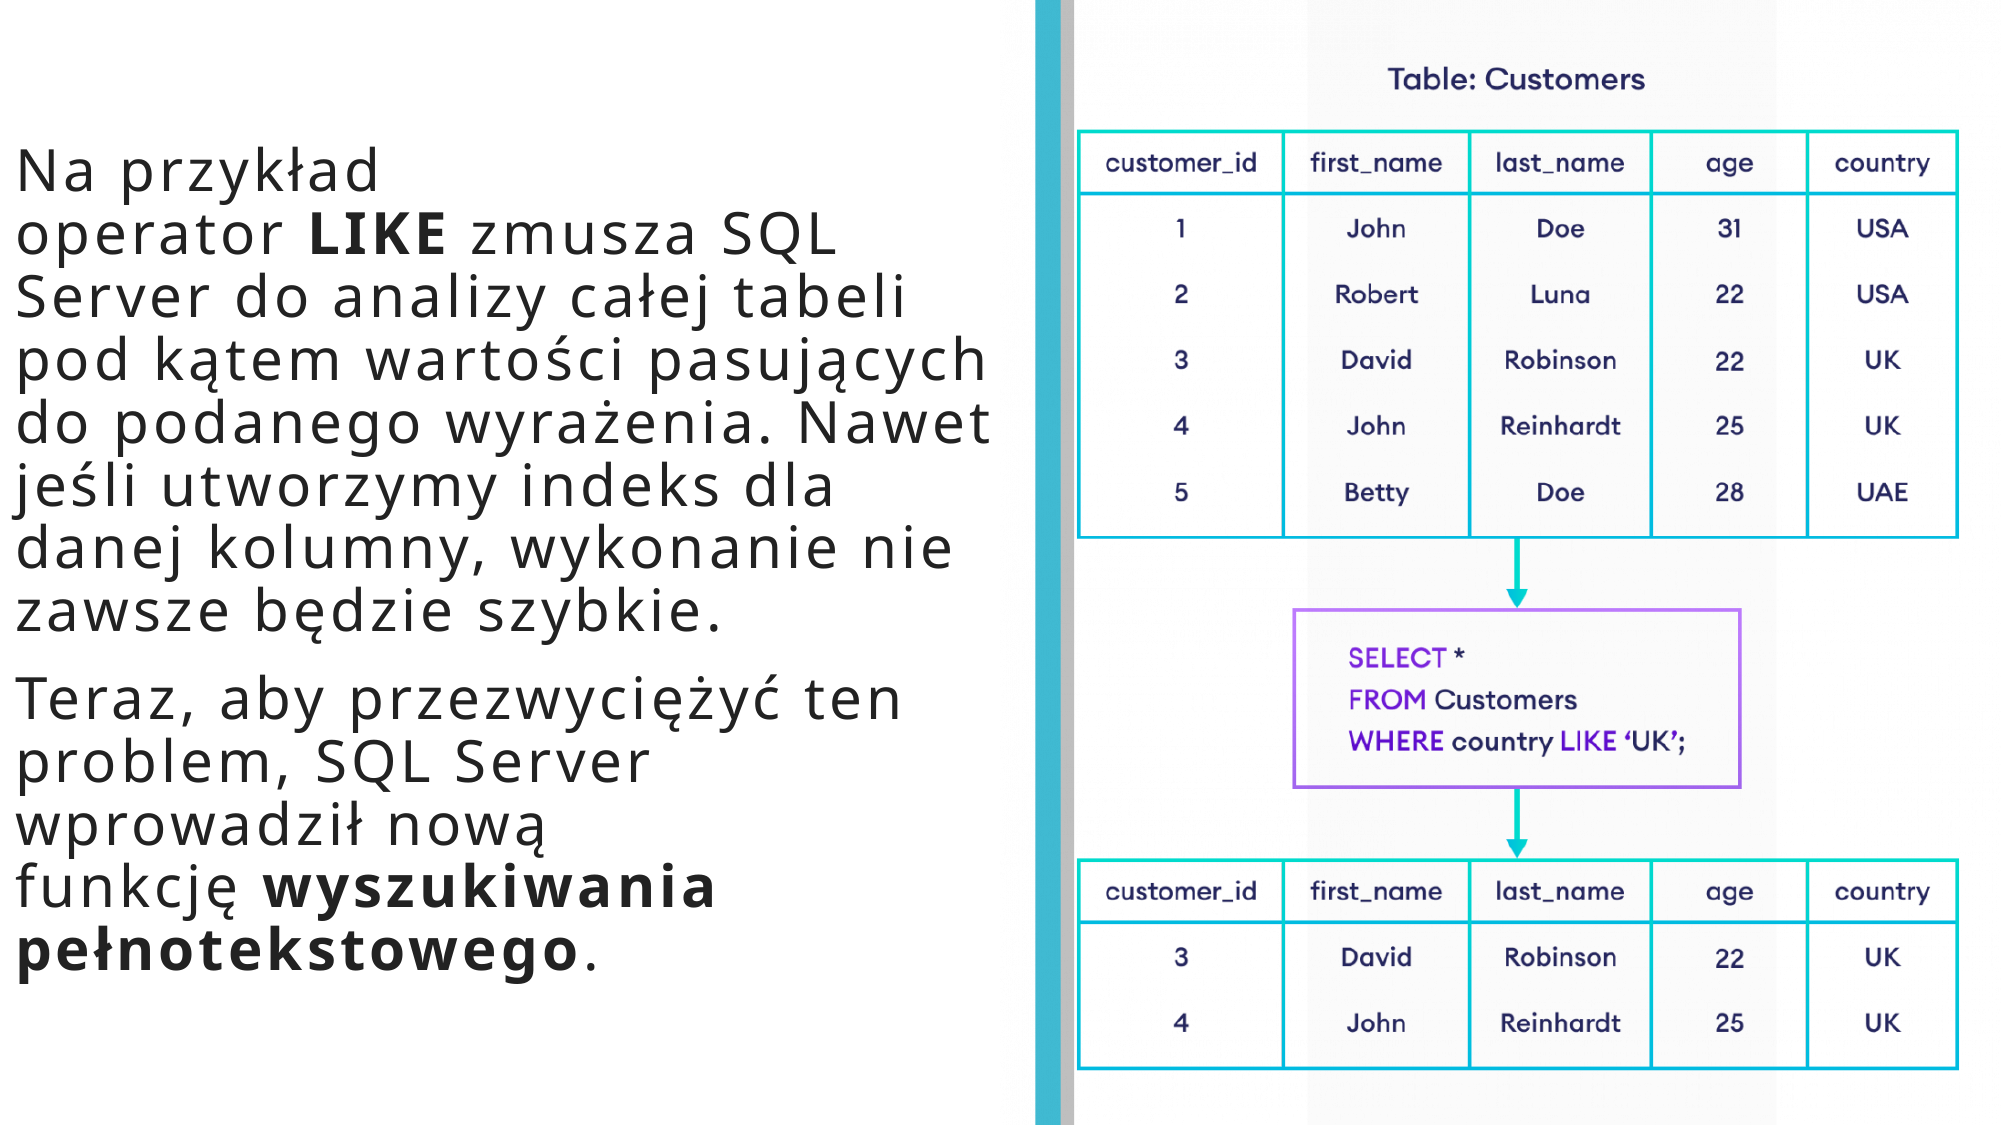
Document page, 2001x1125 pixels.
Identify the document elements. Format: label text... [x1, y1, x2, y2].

picture [999, 0, 2001, 1125]
subtitle Na przykład operator LIKE zmusza SQL Server do analizy całej tabeli pod kątem wartości pasujących do podanego wyrażenia. Nawet jeśli utworzymy indeks dla danej kolumny, wykonanie nie zawsze będzie szybkie. Teraz, aby przezwyciężyć ten problem, SQL Server wprowadził nową funkcję wyszukiwania pełnotekstowego. [0, 0, 999, 1125]
